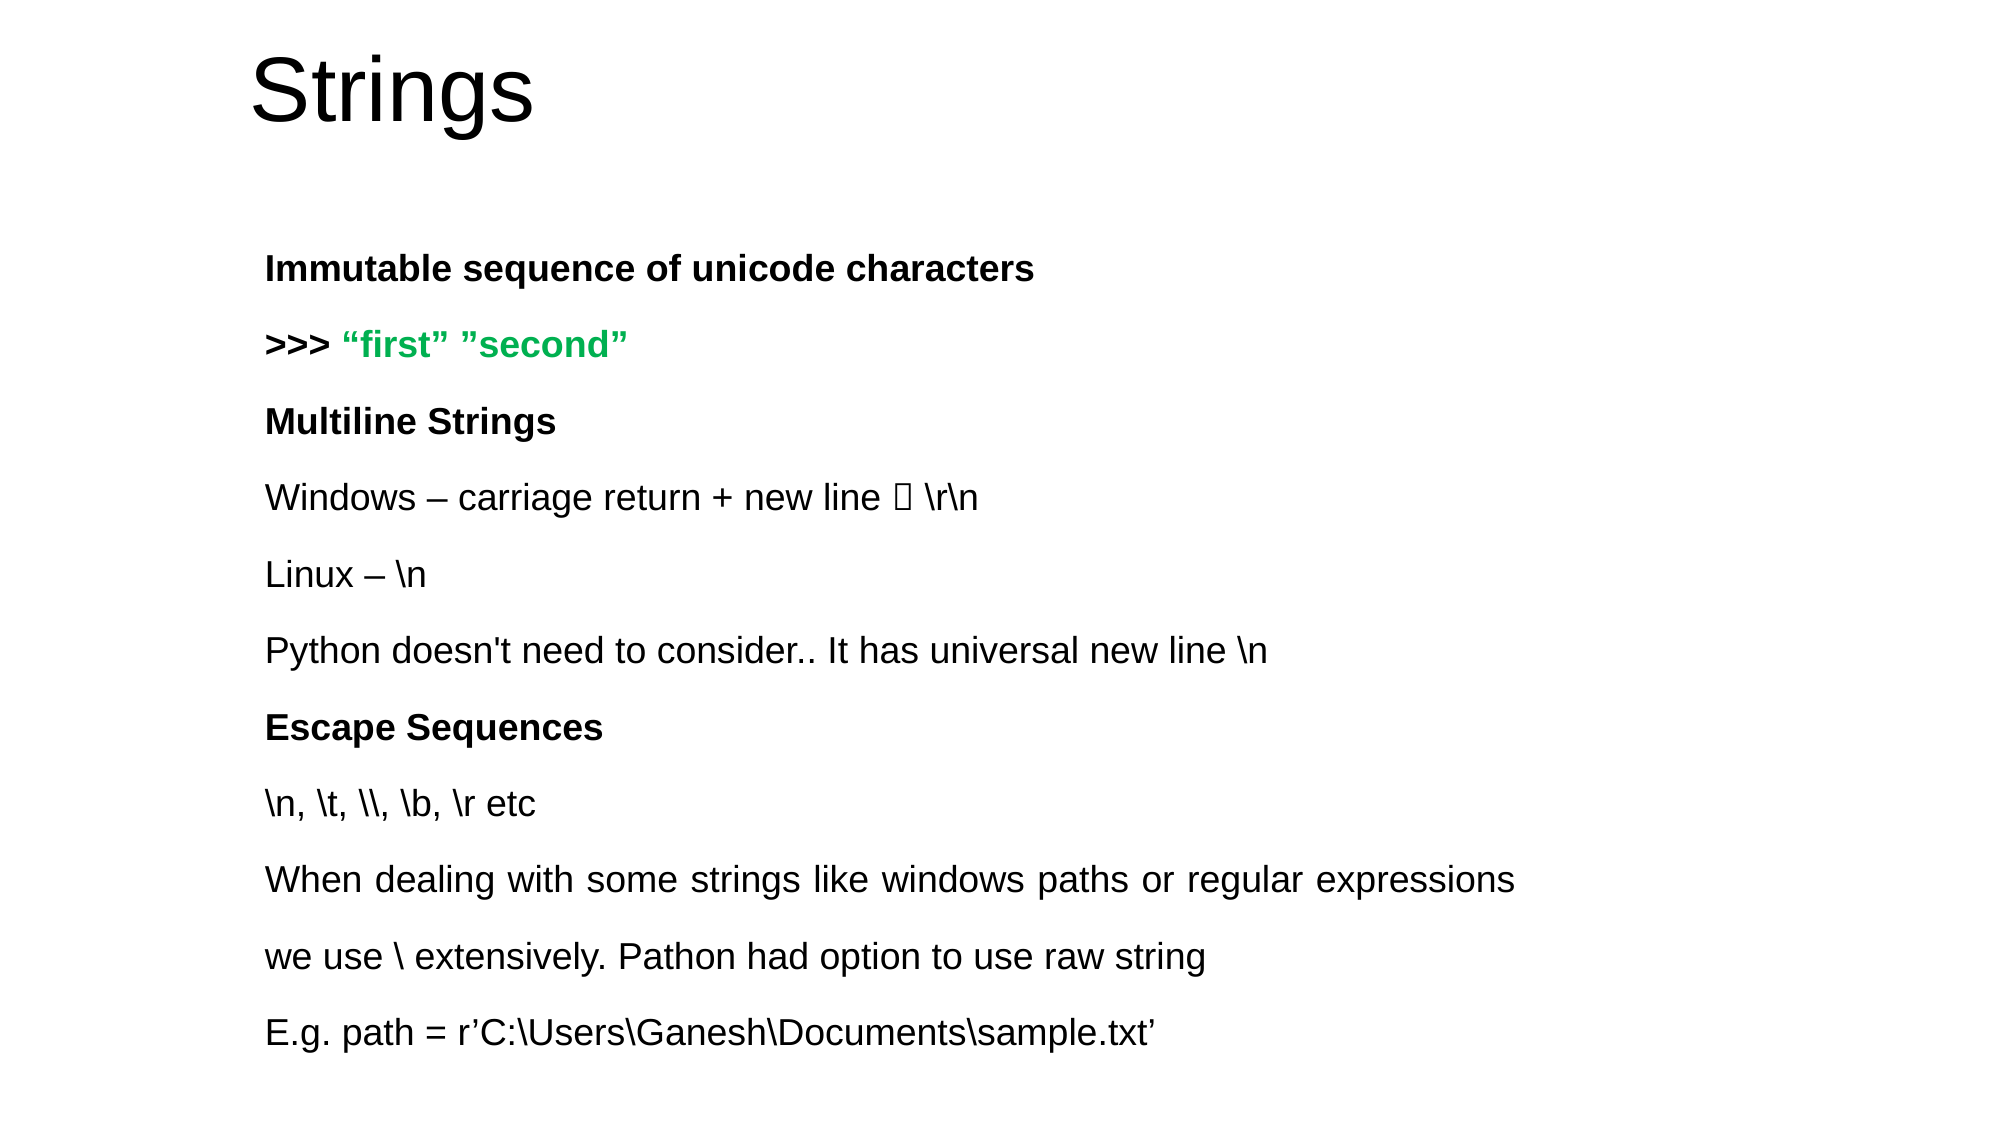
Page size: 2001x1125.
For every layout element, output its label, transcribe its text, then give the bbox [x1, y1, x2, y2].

text_box Immutable sequence of unicode characters >>> “first” ”second” Multiline Strings Windows – carriage return + new line  \r\n Linux – \n Python doesn't need to consider.. It has universal new line \n Escape Sequences \n, \t, \\, \b, \r etc When dealing with some strings like windows paths or regular expressions we use \ extensively. Pathon had option to use raw string E.g. path = r’C:\Users\Ganesh\Documents\sample.txt’ [249, 197, 1531, 1125]
title Strings [249, 19, 1750, 164]
